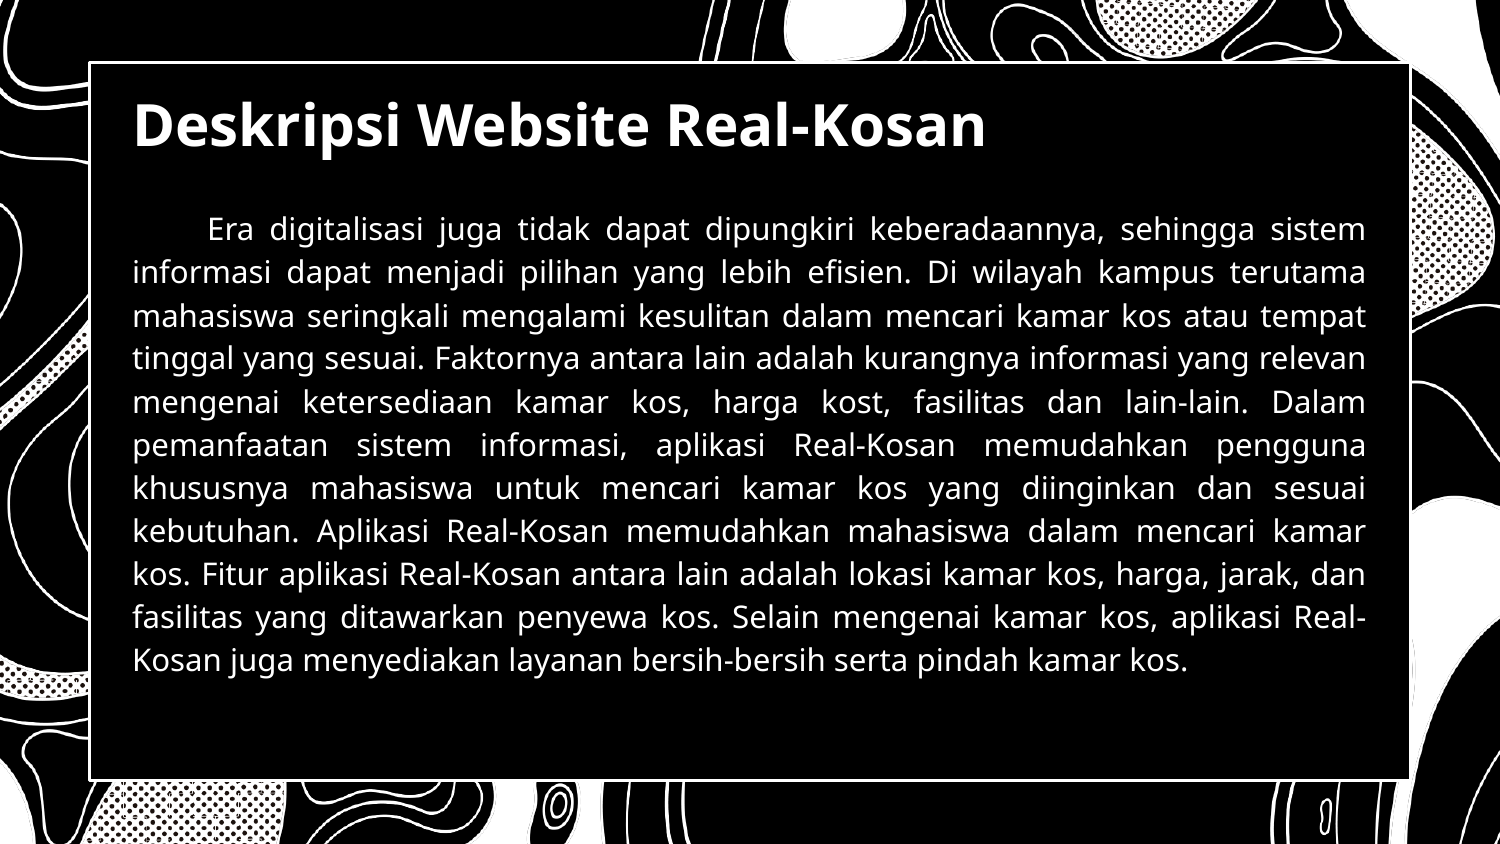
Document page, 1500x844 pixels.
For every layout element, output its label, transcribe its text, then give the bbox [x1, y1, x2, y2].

picture [0, 0, 1500, 844]
title Deskripsi Website Real-Kosan [116, 72, 1383, 167]
list Era digitalisasi juga tidak dapat dipungkiri keberadaannya, sehingga sistem informasi dapat menjadi pilihan yang lebih efisien. Di wilayah kampus terutama mahasiswa seringkali mengalami kesulitan dalam mencari kamar kos atau tempat tinggal yang sesuai. Faktornya antara lain adalah kurangnya informasi yang relevan mengenai ketersediaan kamar kos, harga kost, fasilitas dan lain-lain. Dalam pemanfaatan sistem informasi, aplikasi Real-Kosan memudahkan pengguna khususnya mahasiswa untuk mencari kamar kos yang diinginkan dan sesuai kebutuhan. Aplikasi Real-Kosan memudahkan mahasiswa dalam mencari kamar kos. Fitur aplikasi Real-Kosan antara lain adalah lokasi kamar kos, harga, jarak, dan fasilitas yang ditawarkan penyewa kos. Selain mengenai kamar kos, aplikasi Real-Kosan juga menyediakan layanan bersih-bersih serta pindah kamar kos. [116, 189, 1383, 750]
